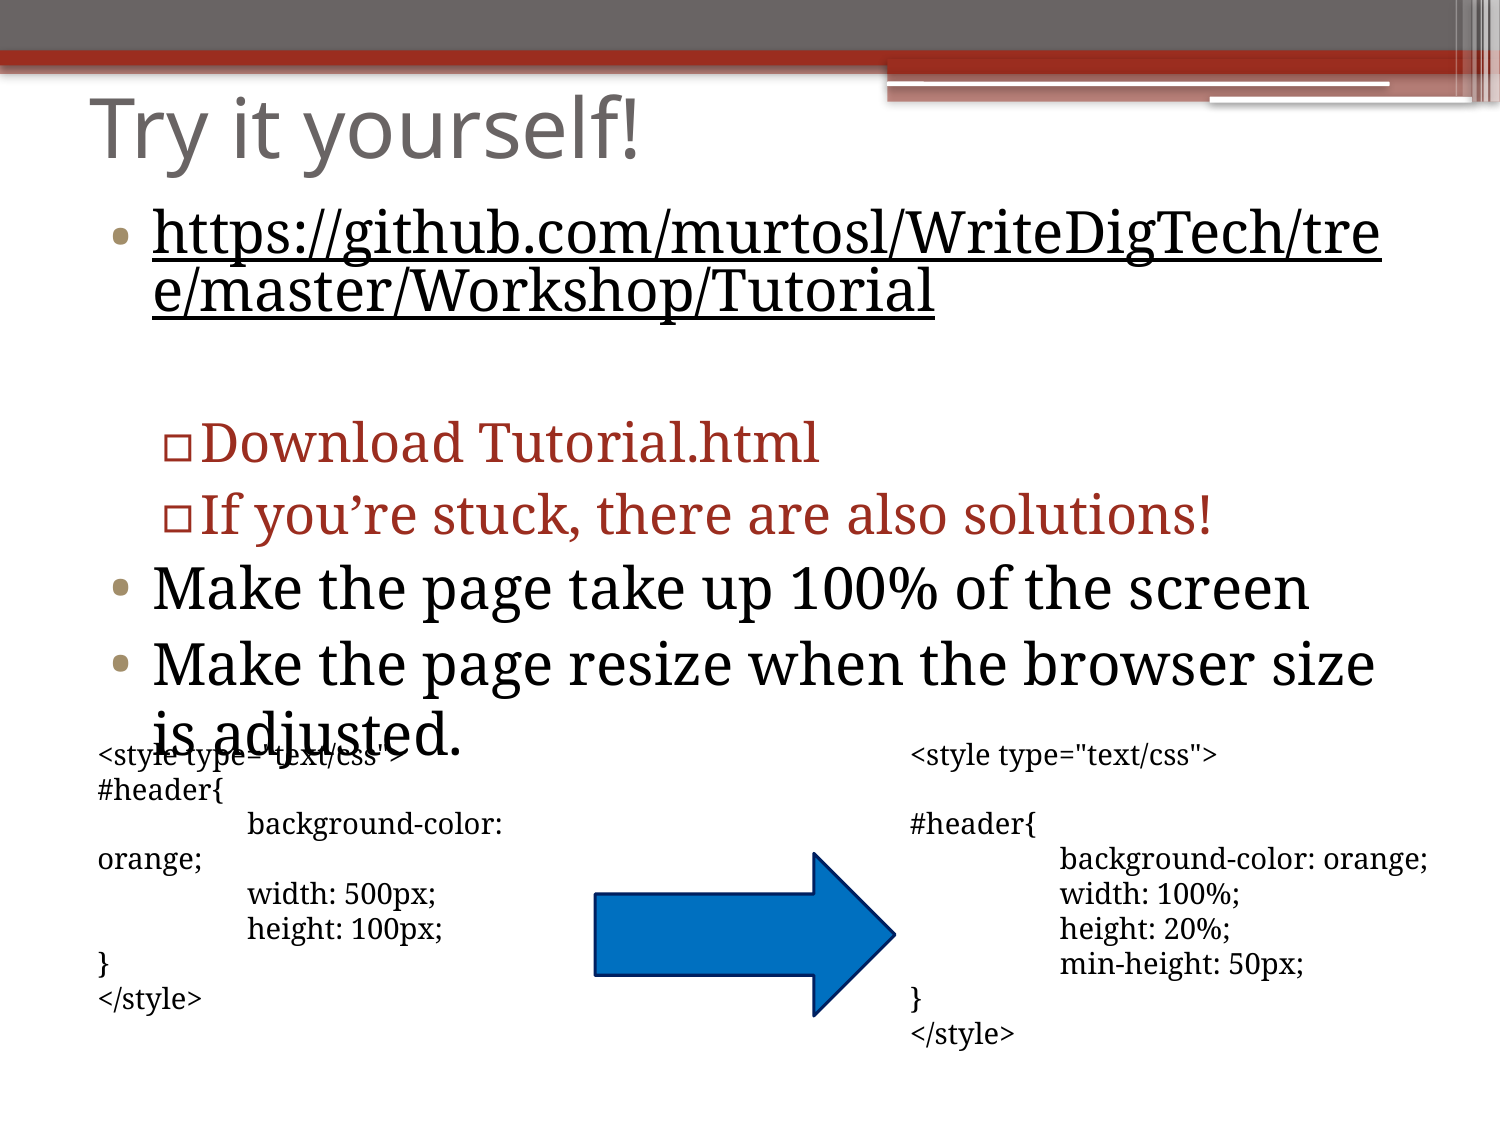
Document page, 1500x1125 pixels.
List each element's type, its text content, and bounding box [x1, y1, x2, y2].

text_box <style type="text/css"> #header{ background-color: orange; width: 500px; height: 100px; } </style> [82, 728, 621, 1023]
text_box <style type="text/css"> #header{ background-color: orange; width: 100%; height: 20%; min-height: 50px; } </style> [895, 728, 1446, 1058]
text_box [593, 851, 897, 1018]
list https://github.com/murtosl/WriteDigTech/tree/master/Workshop/Tutorial Download Tutorial.html If you’re stuck, there are also solutions! Make the page take up 100% of the screen Make the page resize when the browser size is adjusted. [77, 187, 1428, 991]
title Try it yourself! [75, 37, 1425, 213]
